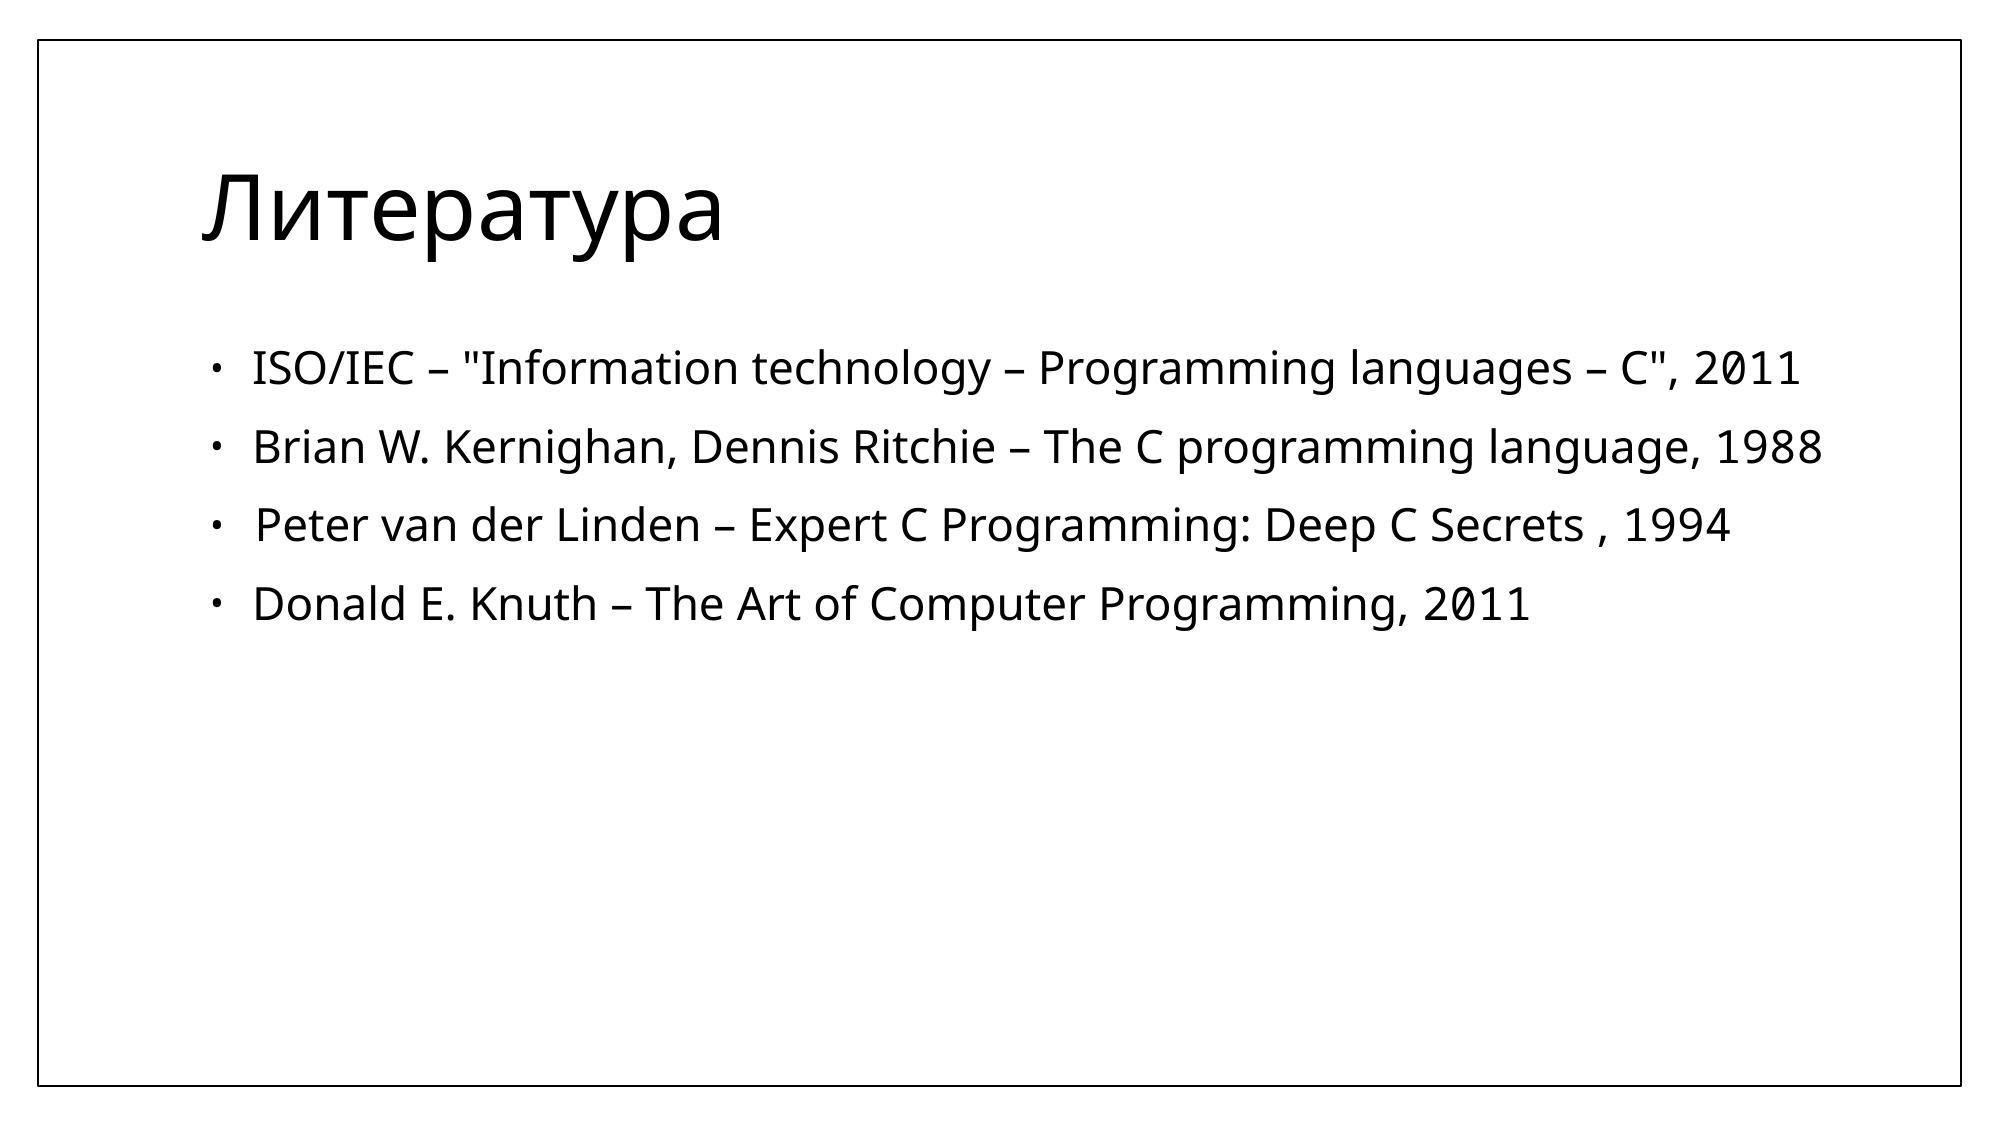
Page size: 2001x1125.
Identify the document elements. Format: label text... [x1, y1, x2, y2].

title Литература [187, 99, 1808, 323]
